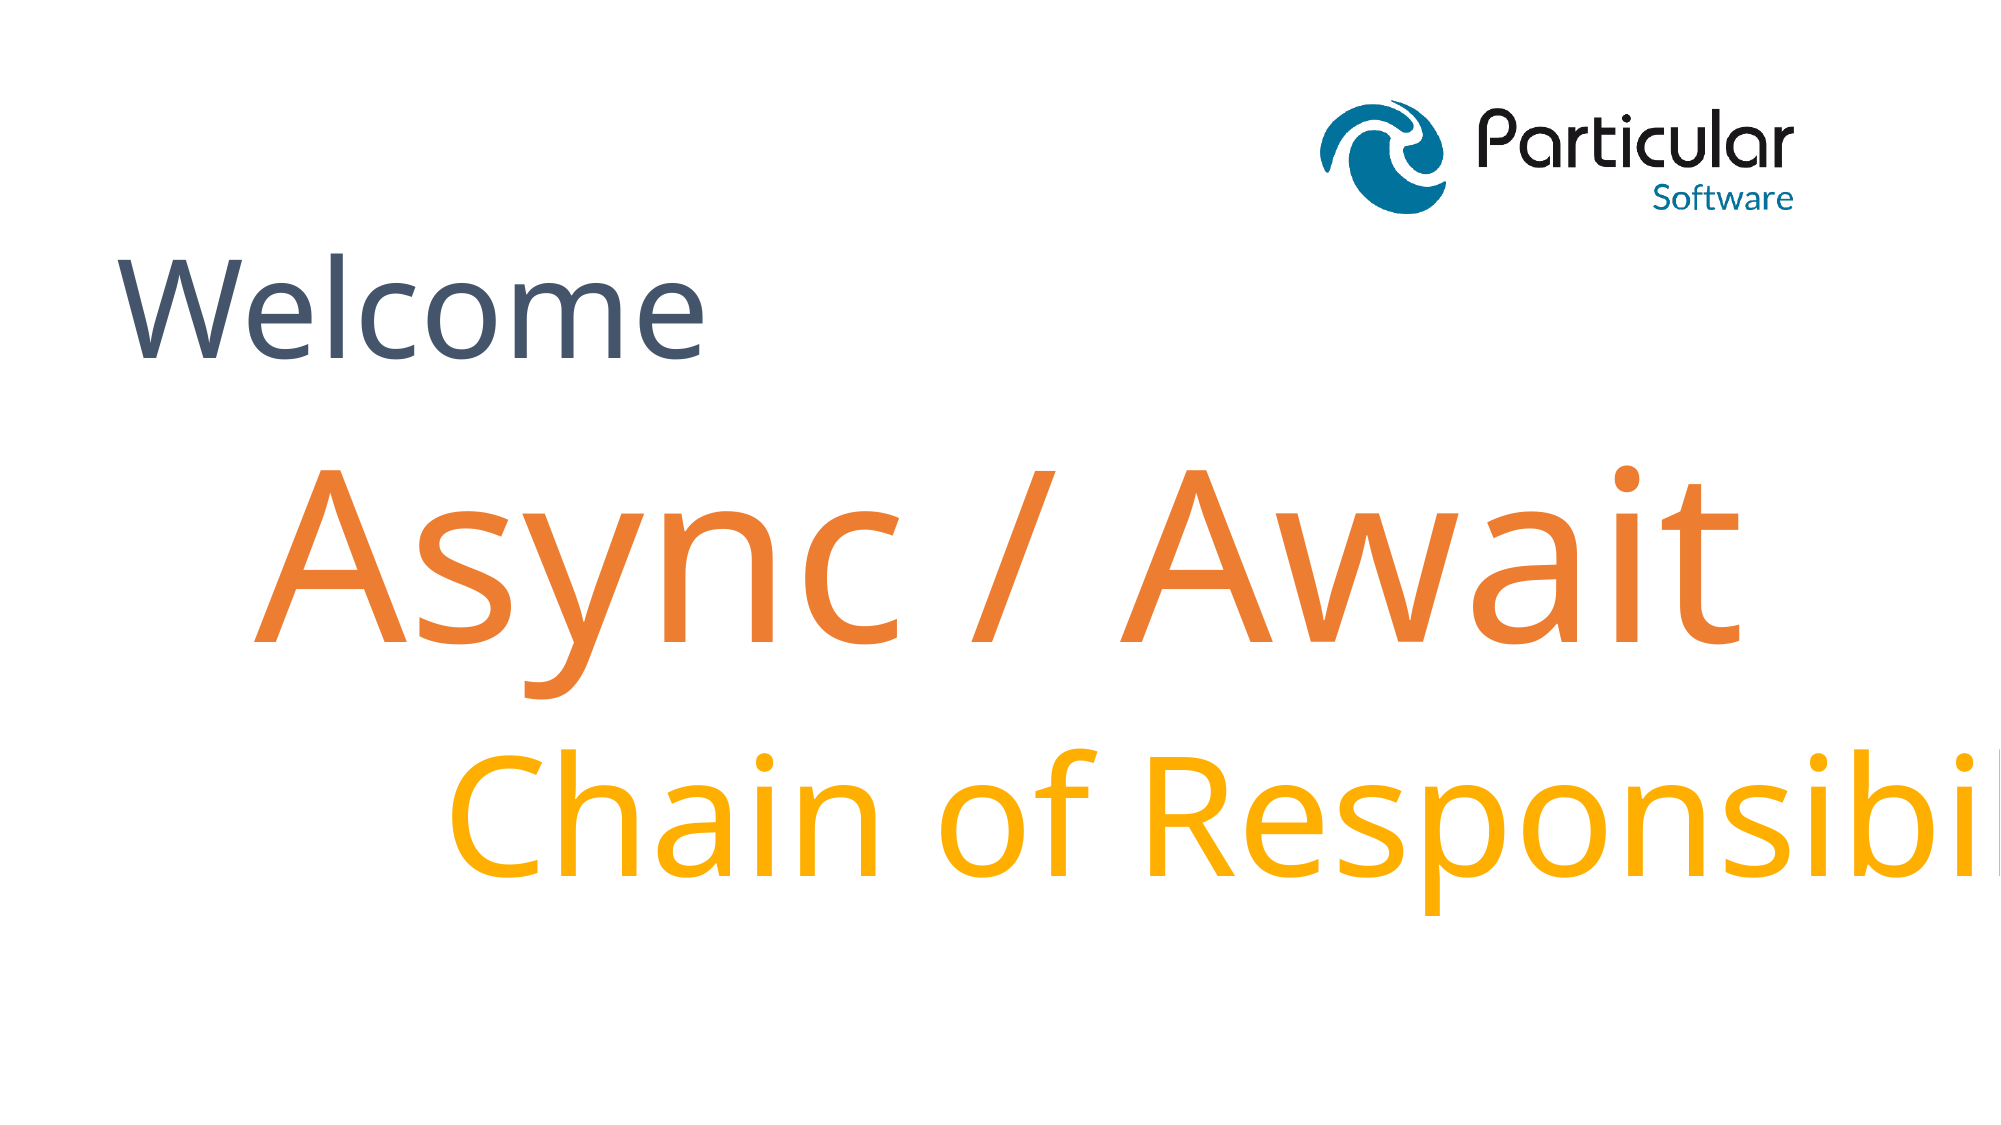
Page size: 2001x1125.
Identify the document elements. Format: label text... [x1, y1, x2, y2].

text_box Async / Await [240, 395, 1760, 698]
picture [1320, 100, 1794, 214]
text_box Welcome [101, 213, 725, 394]
text_box Chain of Responsibility [427, 702, 2000, 918]
